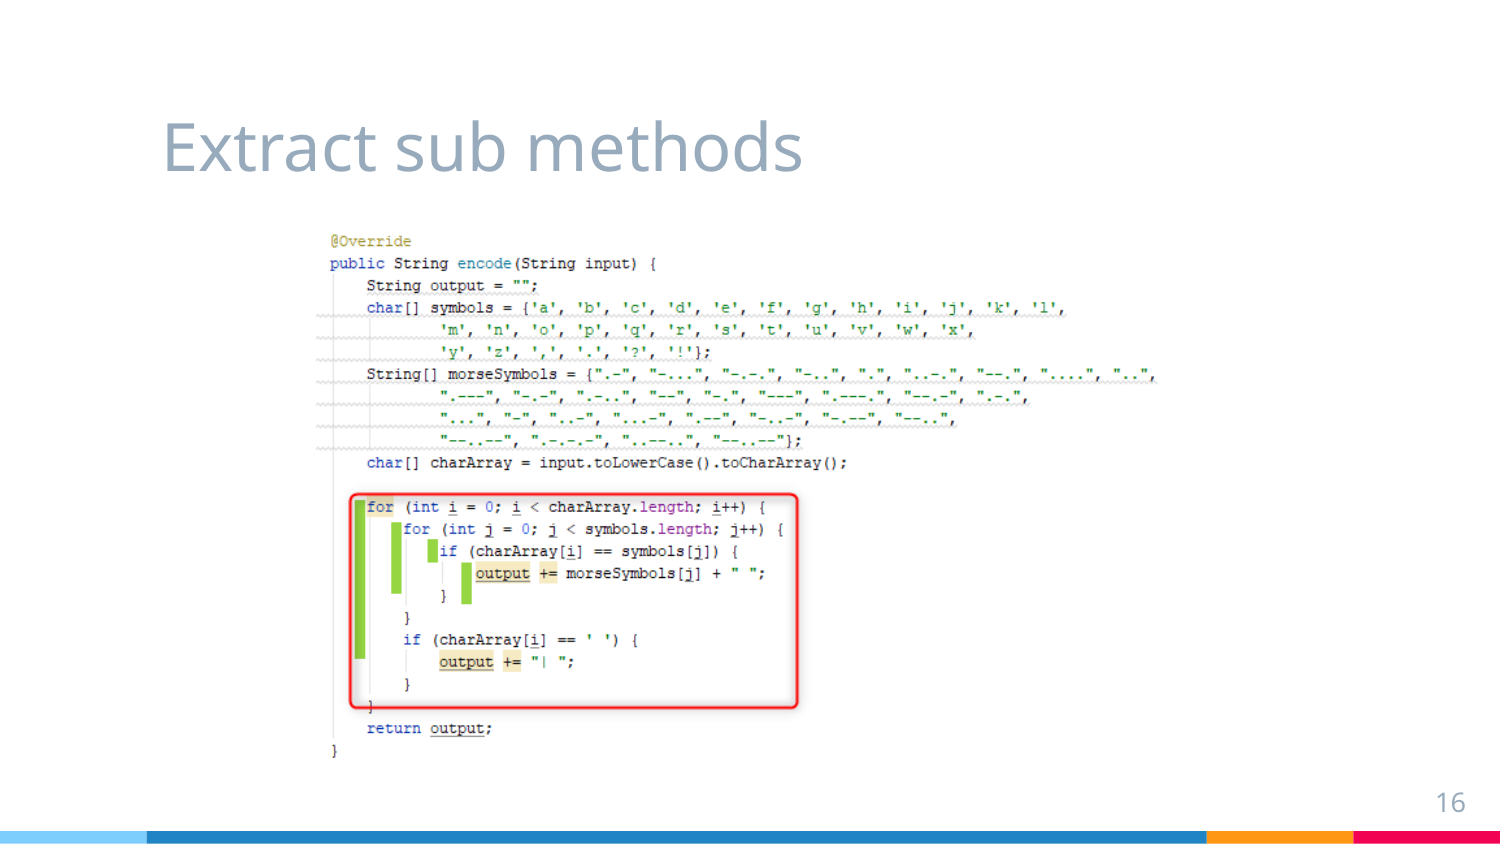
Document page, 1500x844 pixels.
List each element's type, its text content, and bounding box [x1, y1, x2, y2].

title Extract sub methods [146, 58, 1207, 200]
slide_number 16 [1391, 770, 1482, 822]
picture [315, 219, 1177, 771]
